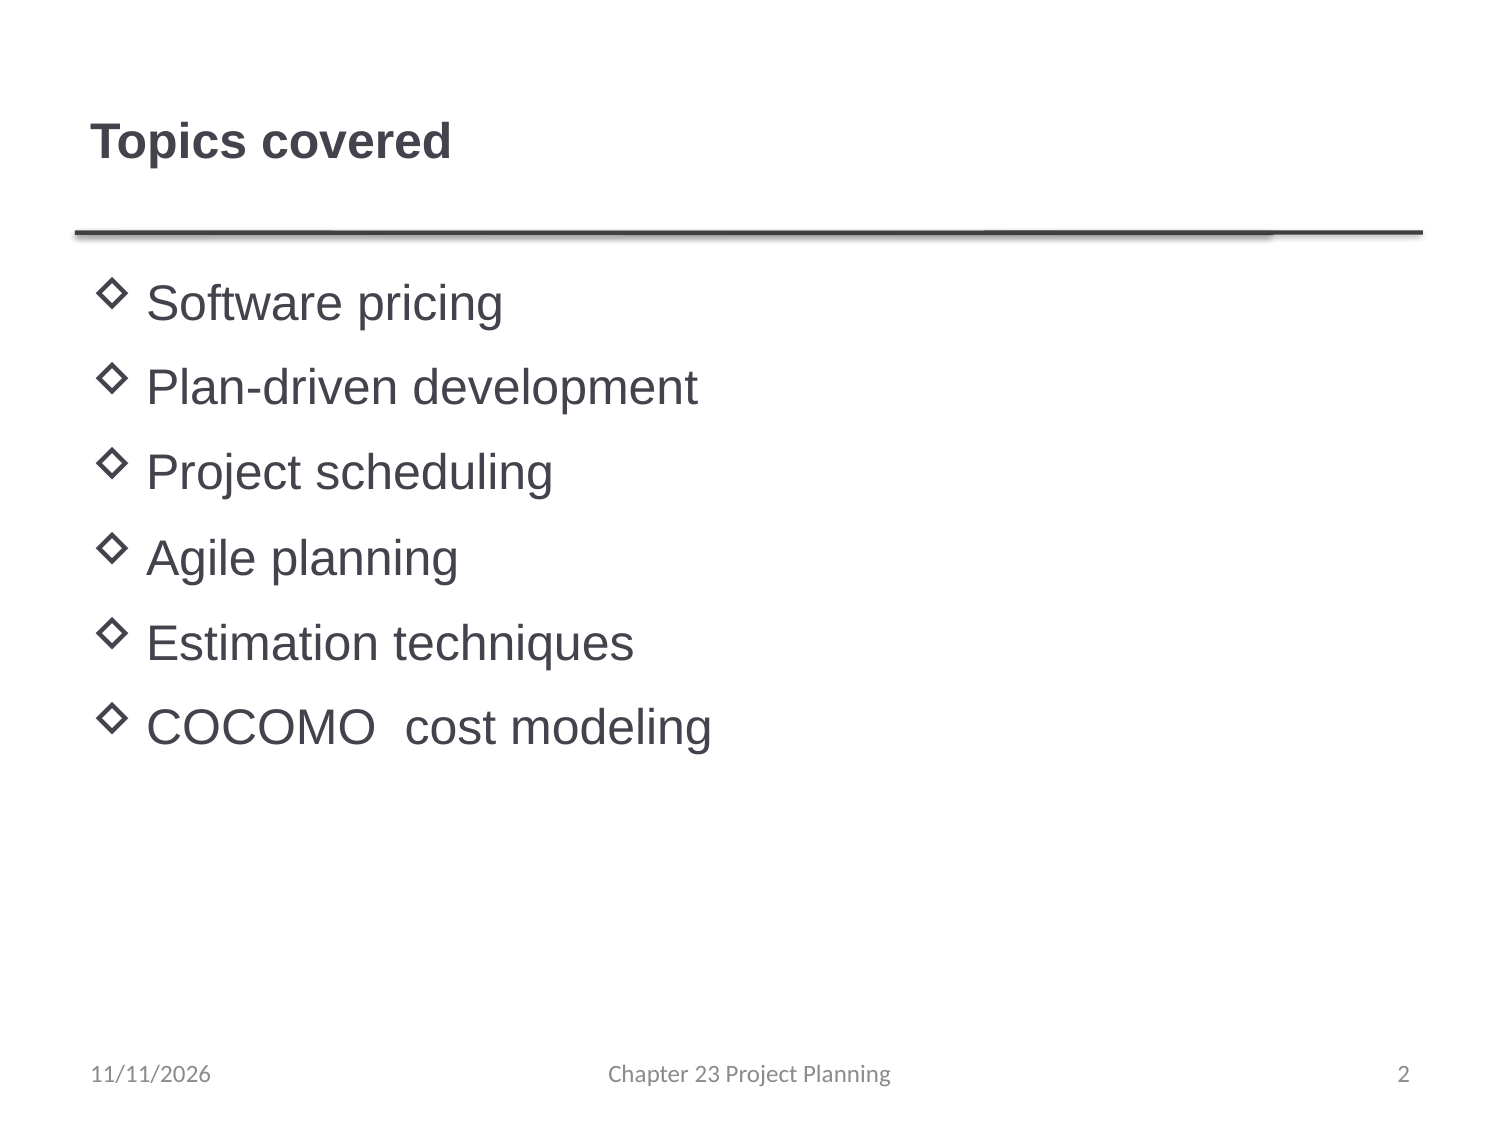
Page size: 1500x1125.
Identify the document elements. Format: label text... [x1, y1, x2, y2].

footer Chapter 23 Project Planning [512, 1042, 988, 1103]
list Software pricing Plan-driven development Project scheduling Agile planning Estimation techniques COCOMO cost modeling [75, 262, 1425, 1005]
title Topics covered [74, 44, 1272, 233]
slide_number 2 [1074, 1042, 1425, 1103]
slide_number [75, 1042, 425, 1103]
